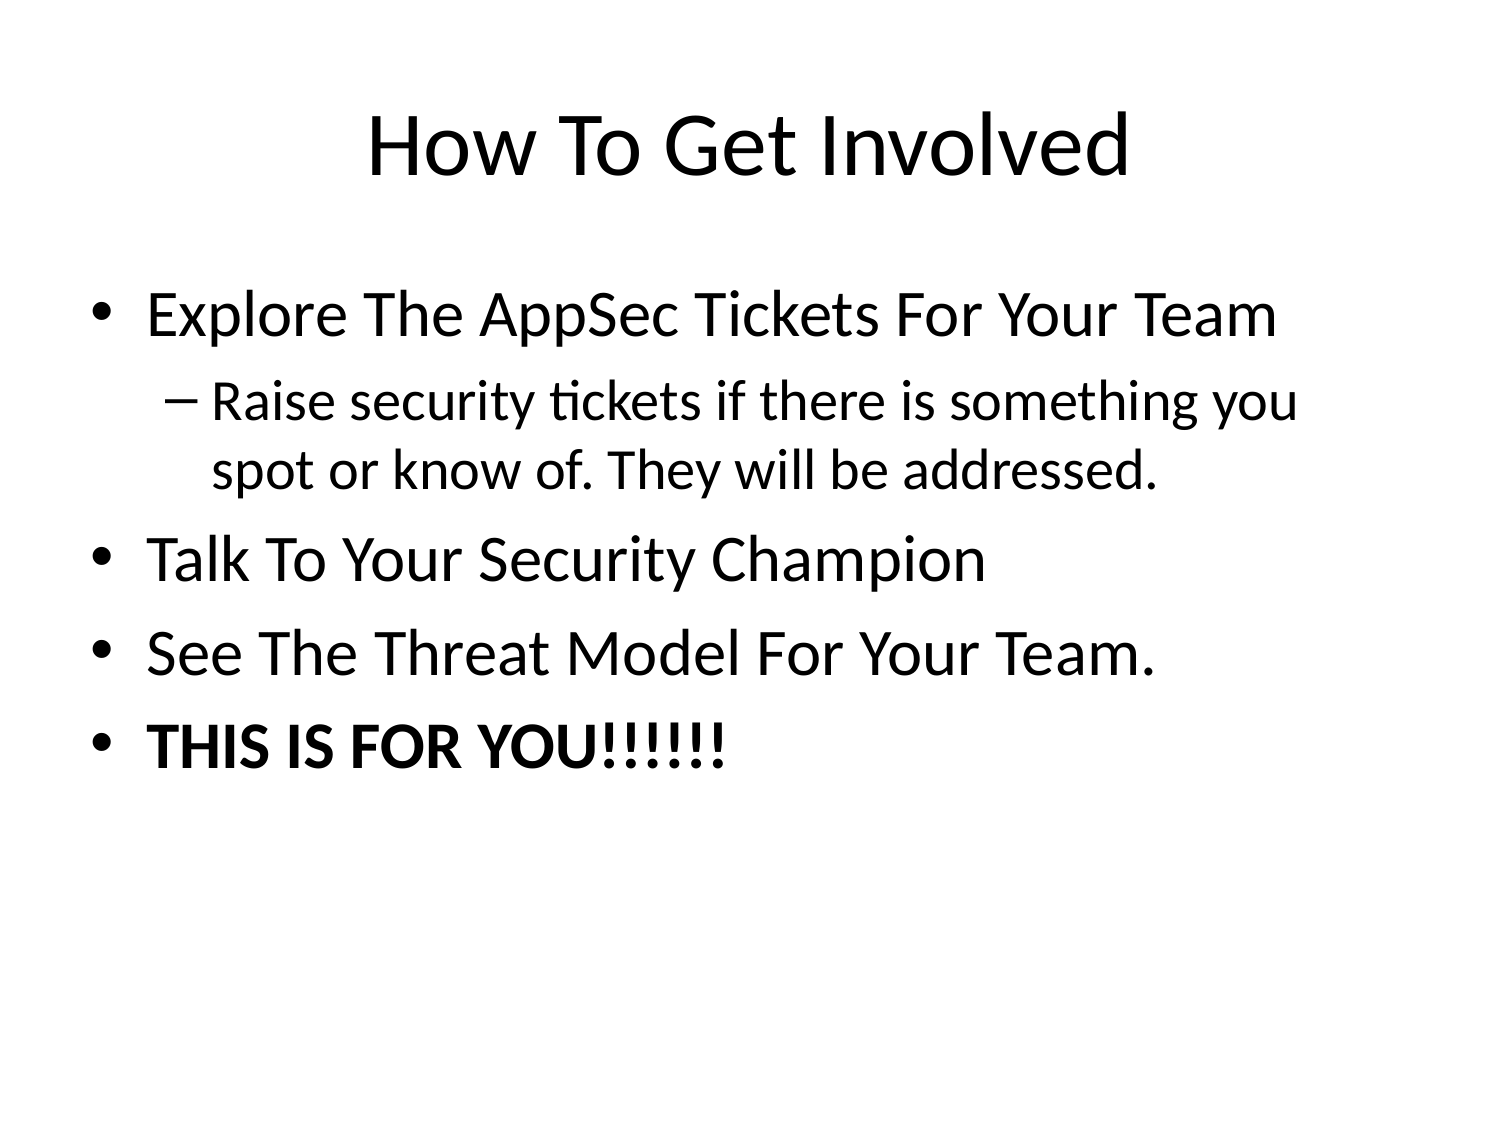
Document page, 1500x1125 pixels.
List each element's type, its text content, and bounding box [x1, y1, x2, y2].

title How To Get Involved [75, 45, 1425, 233]
list Explore The AppSec Tickets For Your Team Raise security tickets if there is something you spot or know of. They will be addressed. Talk To Your Security Champion See The Threat Model For Your Team. THIS IS FOR YOU!!!!!! [75, 262, 1425, 1005]
